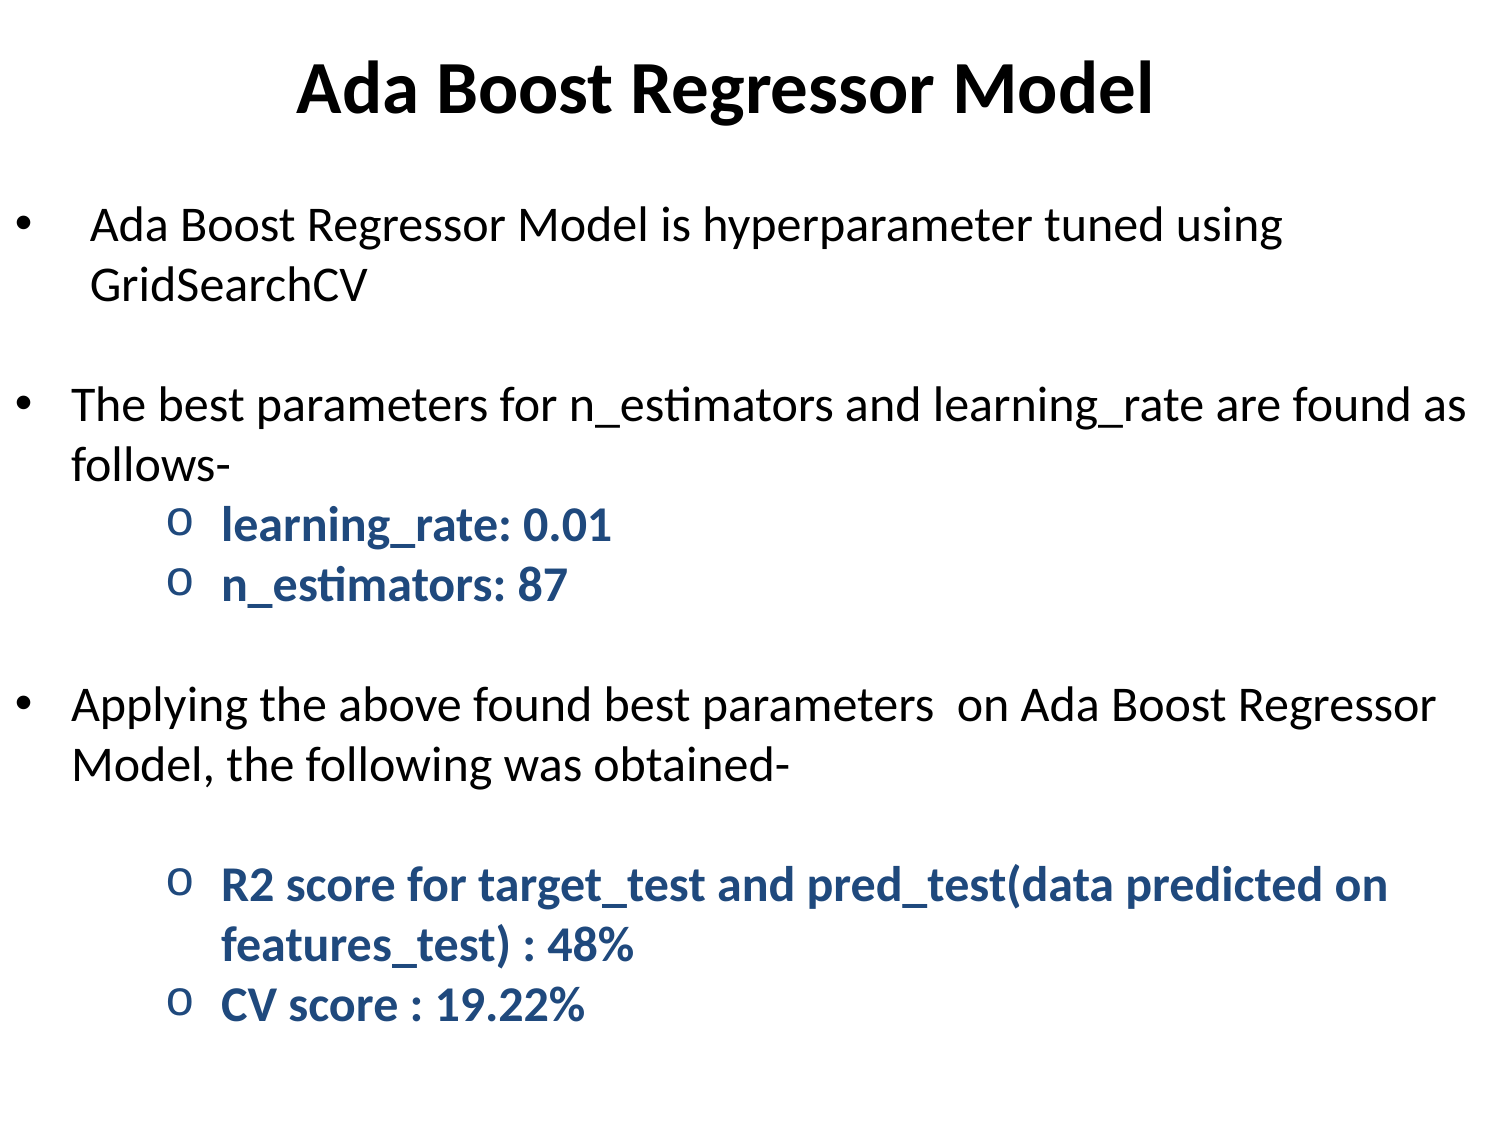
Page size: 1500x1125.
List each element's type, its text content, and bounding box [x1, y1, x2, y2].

text_box Ada Boost Regressor Model [282, 30, 1171, 136]
text_box Ada Boost Regressor Model is hyperparameter tuned using GridSearchCV The best parameters for n_estimators and learning_rate are found as follows- learning_rate: 0.01 n_estimators: 87 Applying the above found best parameters on Ada Boost Regressor Model, the following was obtained- R2 score for target_test and pred_test(data predicted on features_test) : 48% CV score : 19.22% [0, 184, 1500, 1110]
